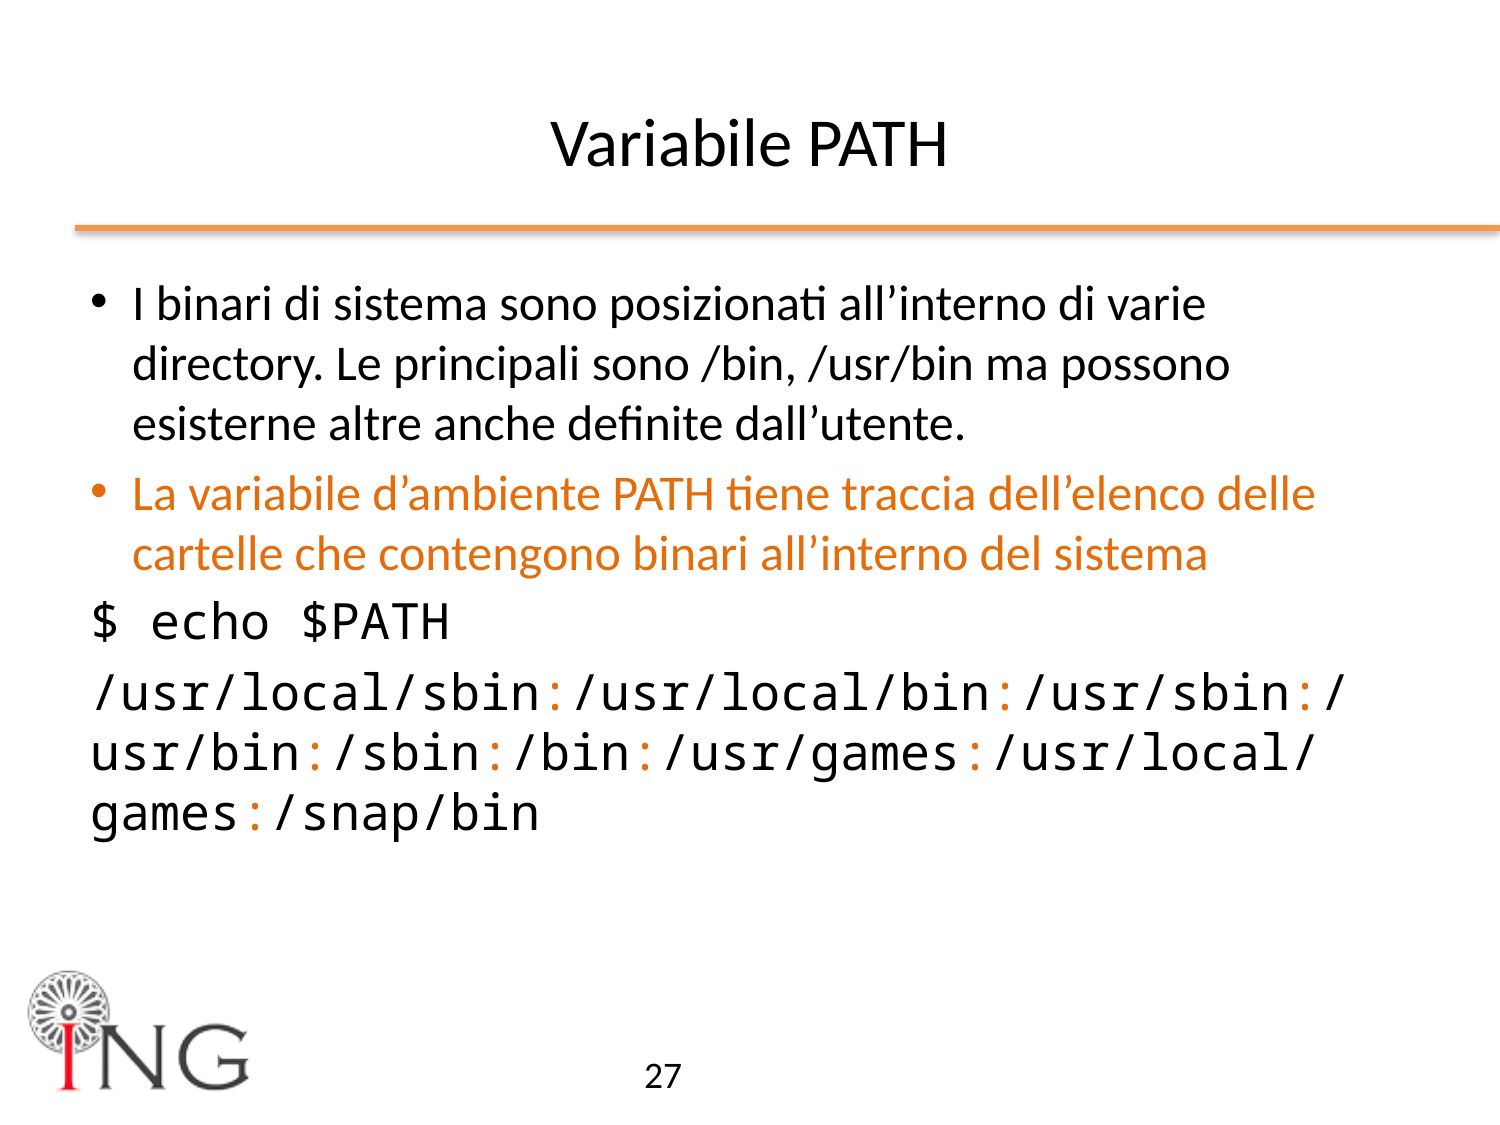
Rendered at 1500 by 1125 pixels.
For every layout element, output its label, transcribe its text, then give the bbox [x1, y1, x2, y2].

picture [3, 948, 278, 1124]
title Variabile PATH [75, 45, 1425, 233]
slide_number 27 [629, 1043, 1425, 1104]
list I binari di sistema sono posizionati all’interno di varie directory. Le principali sono /bin, /usr/bin ma possono esisterne altre anche definite dall’utente. La variabile d’ambiente PATH tiene traccia dell’elenco delle cartelle che contengono binari all’interno del sistema $ echo $PATH /usr/local/sbin:/usr/local/bin:/usr/sbin:/usr/bin:/sbin:/bin:/usr/games:/usr/local/games:/snap/bin [75, 262, 1425, 1005]
